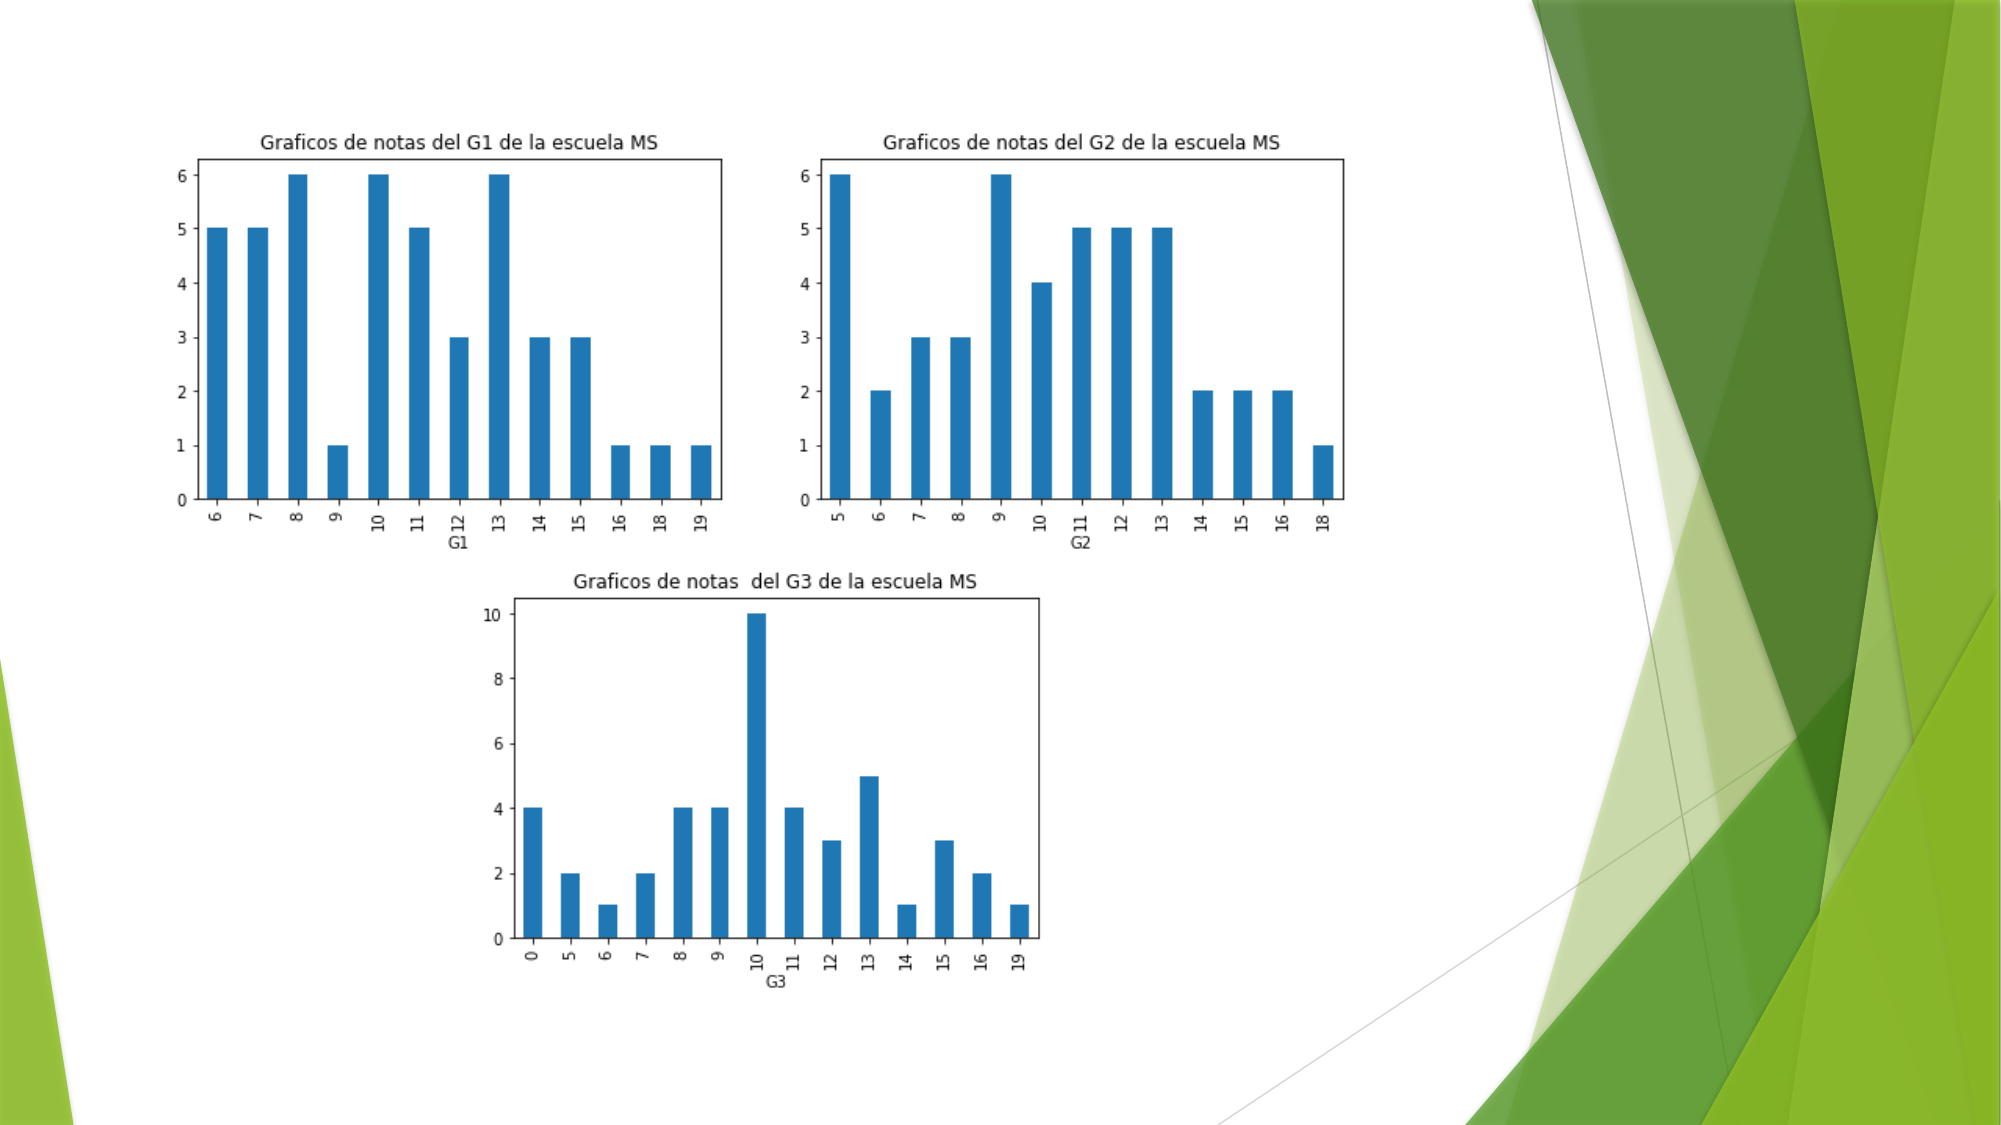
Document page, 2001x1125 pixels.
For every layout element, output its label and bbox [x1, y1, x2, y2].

picture [165, 122, 1355, 1003]
